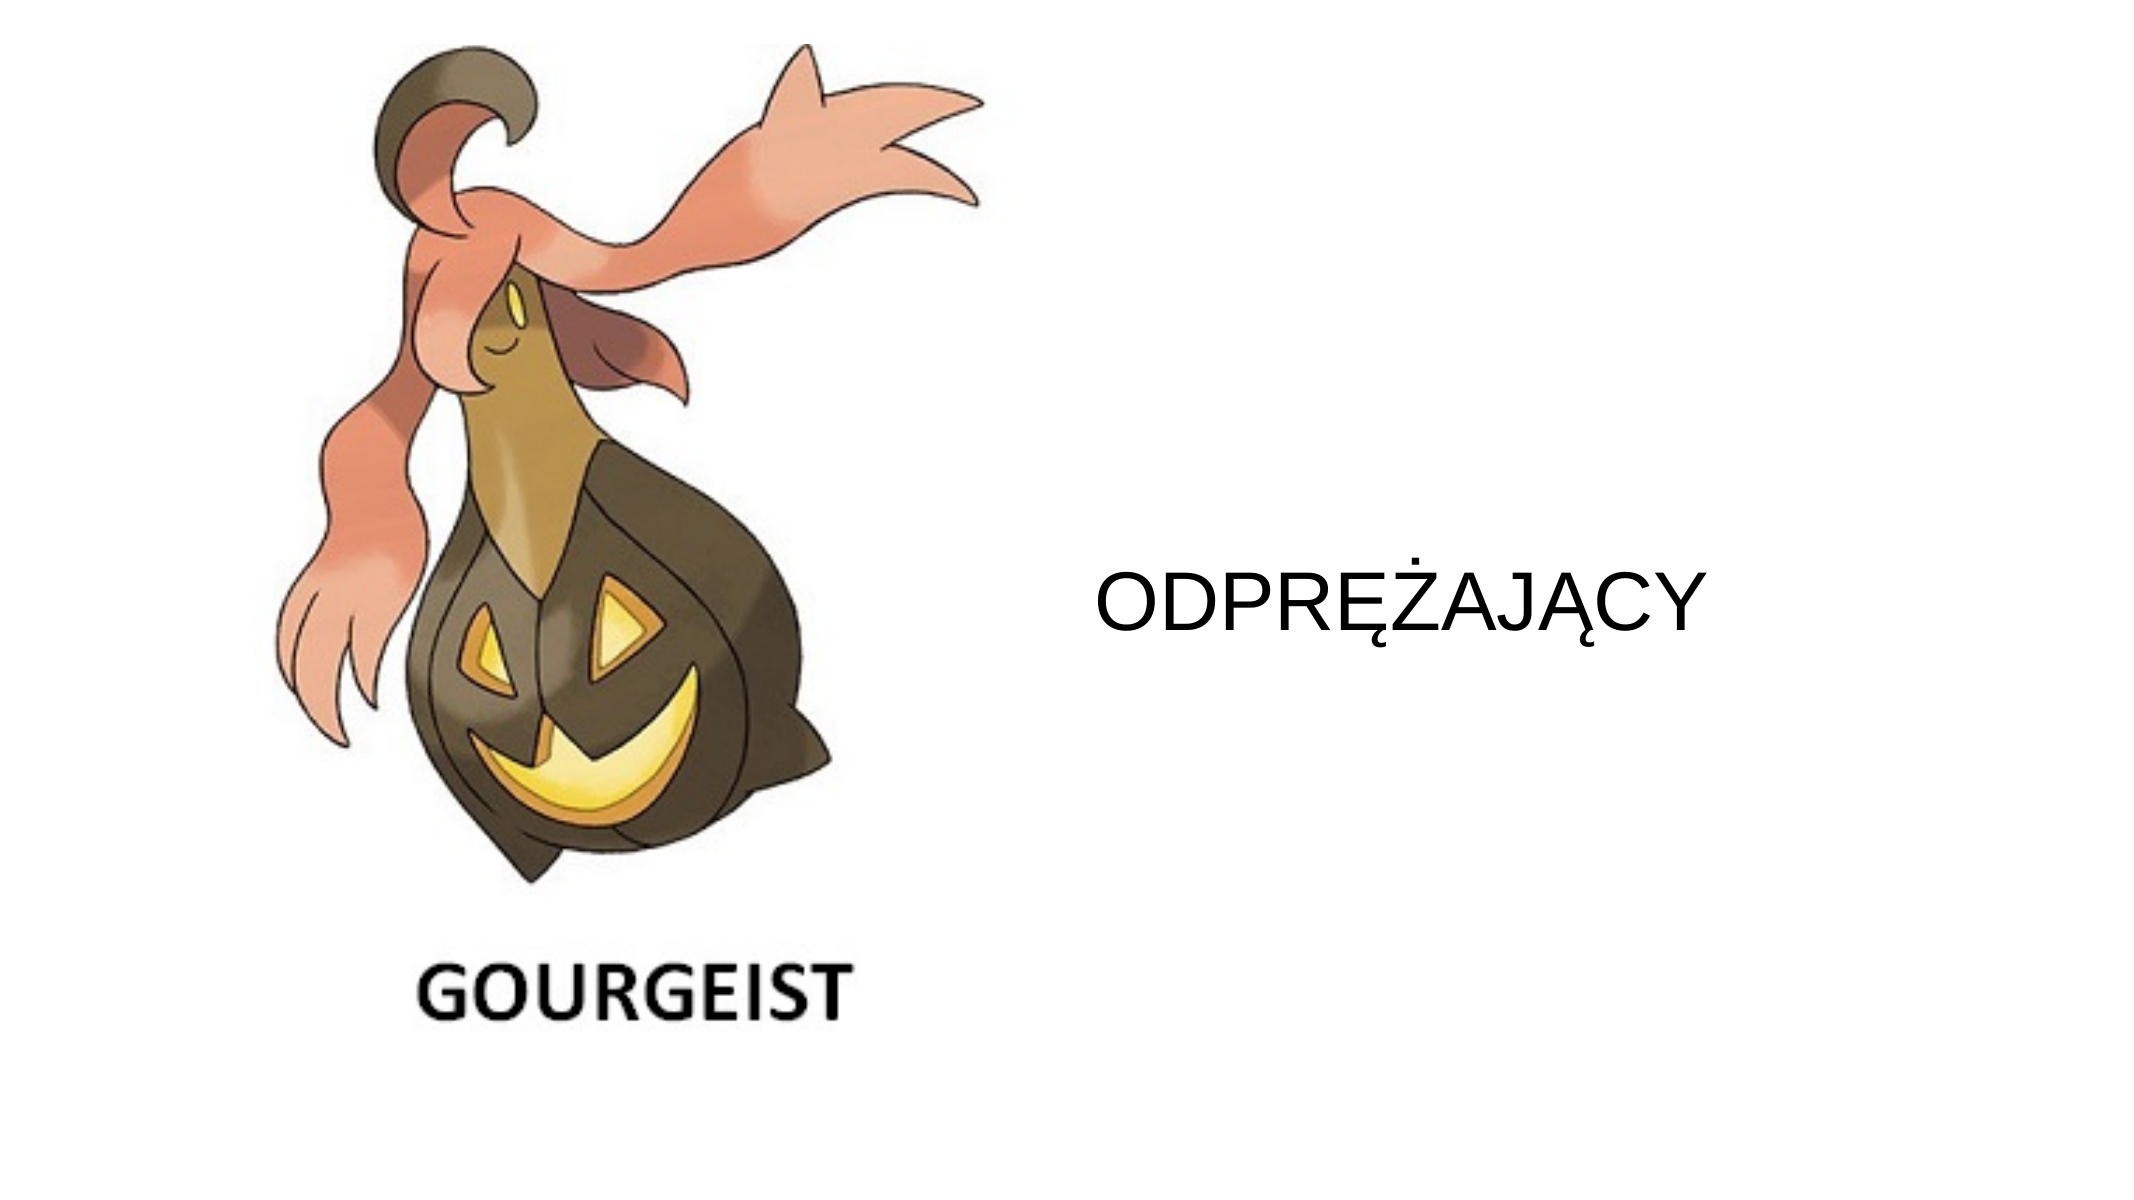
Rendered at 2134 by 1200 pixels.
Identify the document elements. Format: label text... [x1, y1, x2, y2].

picture [209, 44, 1052, 1170]
text_box ODPRĘŻAJĄCY [1079, 539, 1860, 655]
